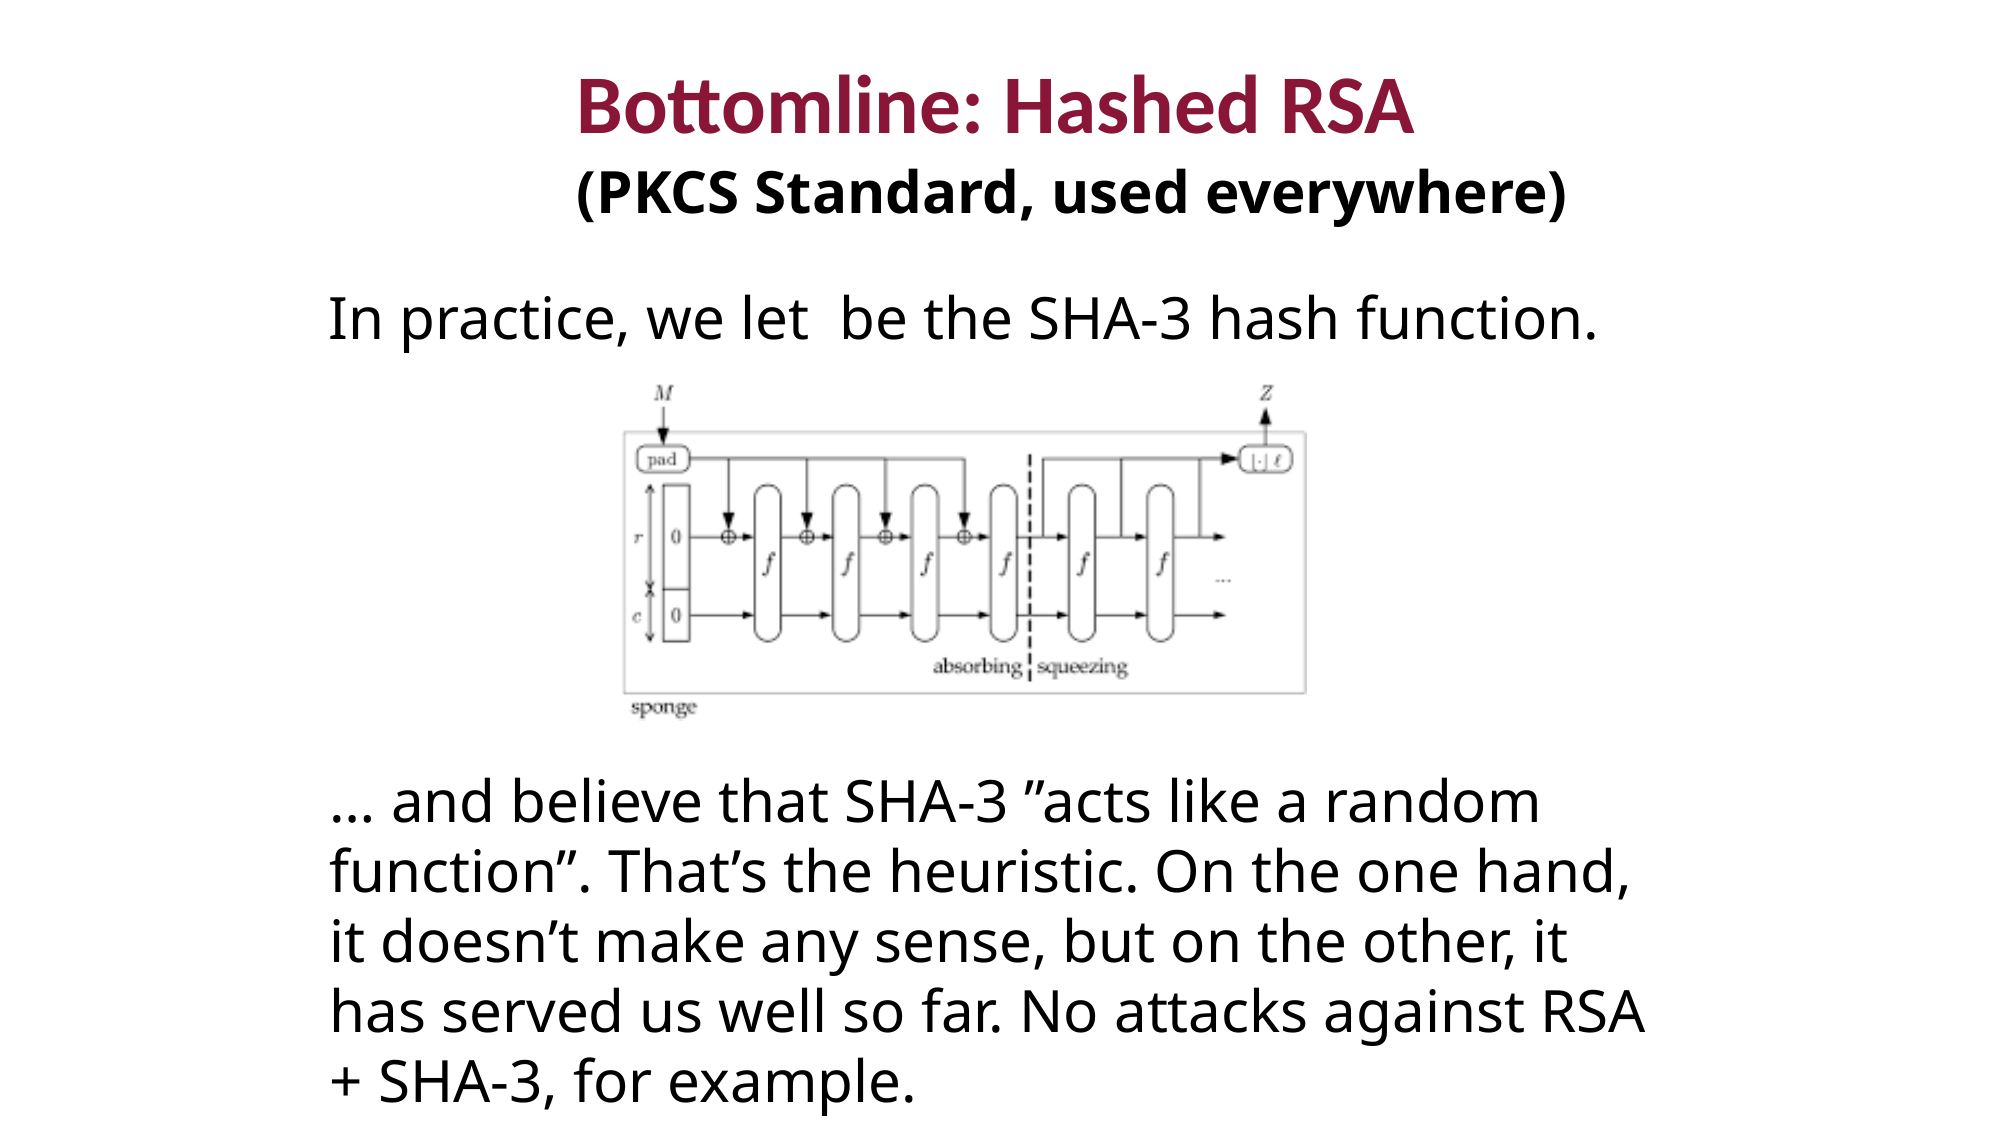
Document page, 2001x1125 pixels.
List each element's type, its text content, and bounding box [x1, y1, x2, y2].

text_box … and believe that SHA-3 ”acts like a random function”. That’s the heuristic. On the one hand, it doesn’t make any sense, but on the other, it has served us well so far. No attacks against RSA + SHA-3, for example. [314, 724, 1687, 1125]
text_box (PKCS Standard, used everywhere) [561, 98, 1687, 283]
picture [621, 377, 1307, 721]
text_box Bottomline: Hashed RSA [247, 42, 1745, 173]
